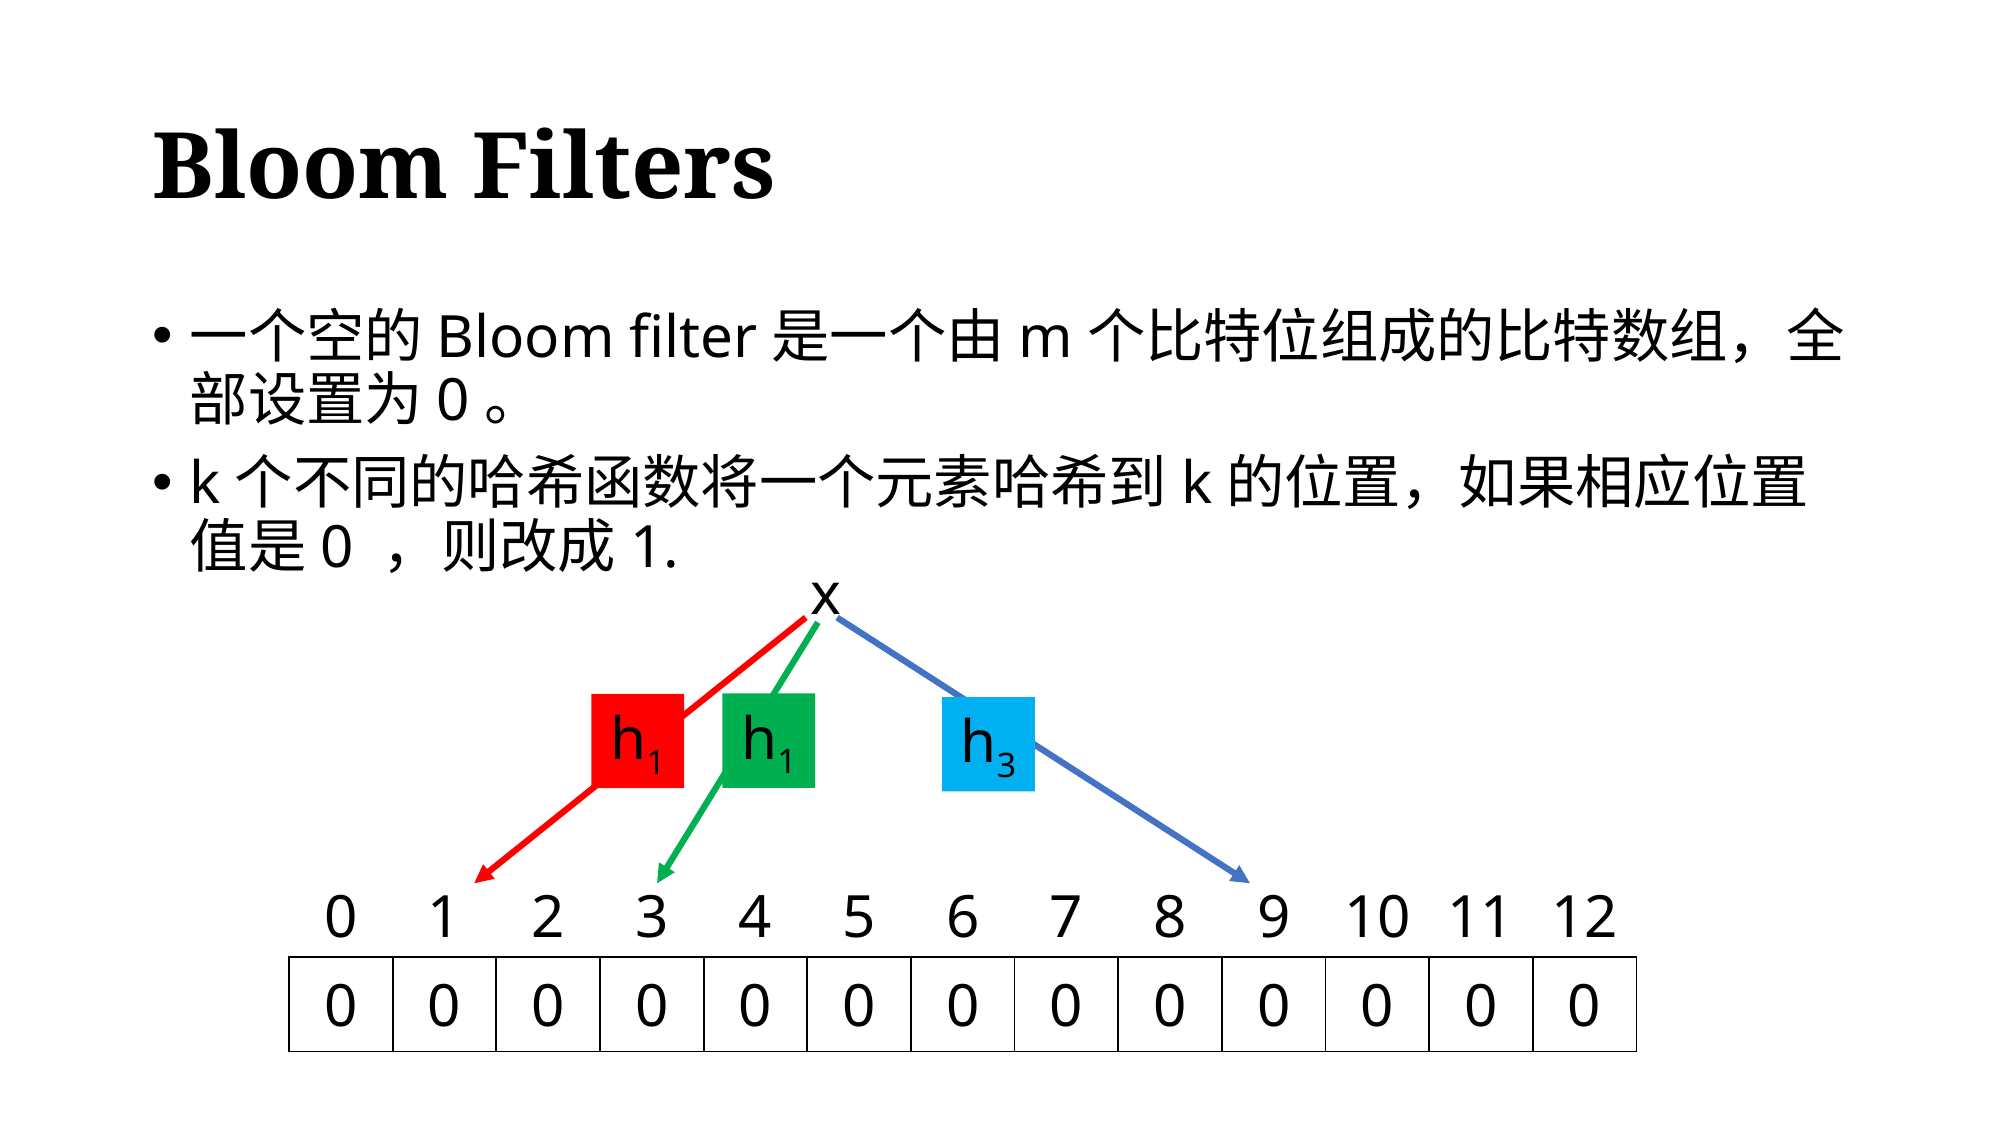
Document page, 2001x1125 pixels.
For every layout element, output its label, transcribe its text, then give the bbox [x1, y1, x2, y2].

table_header 0 [497, 962, 599, 1051]
table_header 9 [1222, 868, 1325, 962]
table_header 10 [1325, 868, 1429, 962]
table_header 0 [1223, 962, 1325, 1051]
table_header 0 [808, 962, 910, 1051]
table_header 11 [1429, 868, 1533, 962]
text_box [474, 617, 806, 884]
table_header 3 [600, 884, 704, 962]
table_header 0 [1015, 962, 1117, 1051]
table_header 7 [1015, 884, 1118, 962]
table_header 12 [1533, 868, 1636, 962]
table_header 0 [705, 962, 806, 1051]
table_header 0 [1326, 962, 1428, 1051]
table_header 0 [1534, 962, 1636, 1051]
table_header 2 [496, 884, 600, 962]
table_header 0 [290, 962, 392, 1051]
list 一个空的Bloom filter是一个由m个比特位组成的比特数组，全部设置为0。 k个不同的哈希函数将一个元素哈希到k的位置，如果相应位置值是0 ，则改成1. [137, 299, 1863, 663]
table_header 8 [1118, 884, 1222, 962]
table_header 0 [601, 962, 703, 1051]
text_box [837, 617, 1250, 884]
table_header 0 [912, 962, 1014, 1051]
table_header 4 [704, 884, 807, 962]
title Bloom Filters [137, 59, 1863, 278]
table_header 5 [807, 868, 911, 962]
table_header 0 [394, 962, 495, 1051]
table_header 6 [911, 884, 1015, 962]
table_header 0 [1430, 962, 1532, 1051]
table_header 0 [289, 868, 393, 962]
text_box x [795, 548, 869, 634]
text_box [657, 622, 818, 884]
table_header 0 [1119, 962, 1221, 1051]
table_header 1 [393, 868, 496, 962]
